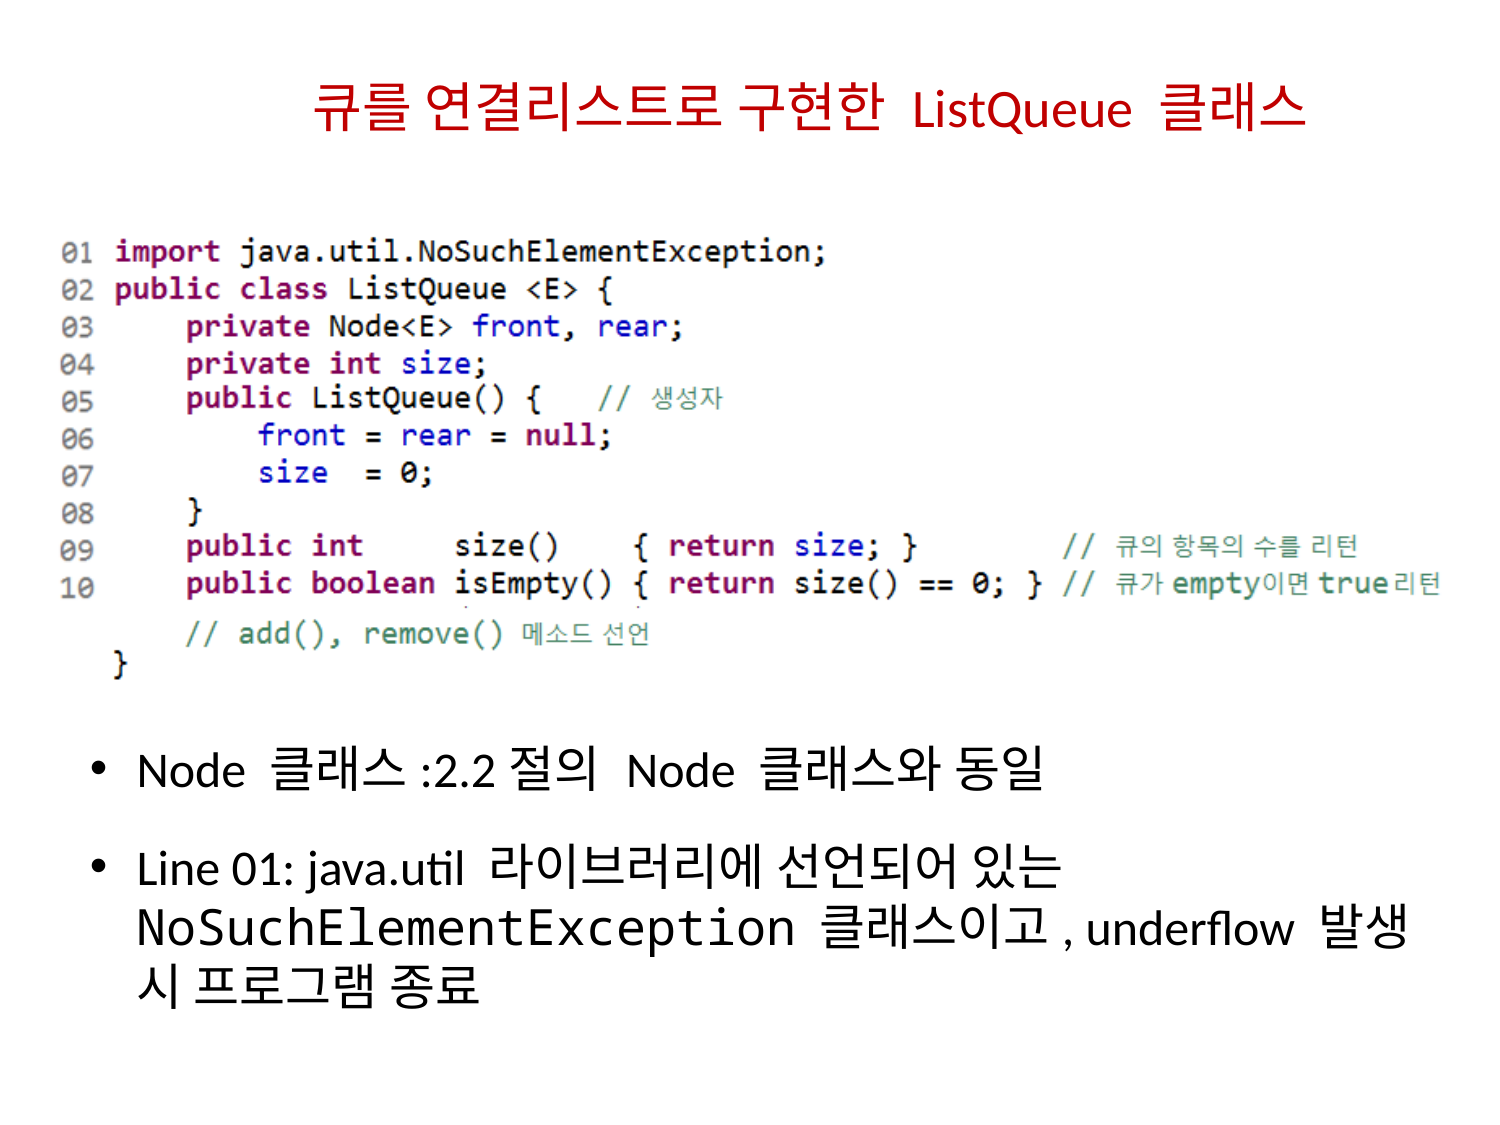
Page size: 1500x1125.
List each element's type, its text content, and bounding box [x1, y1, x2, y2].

picture [48, 231, 1448, 696]
text_box 큐를 연결리스트로 구현한 ListQueue 클래스 [297, 65, 1324, 146]
text_box Node 클래스:2.2절의 Node 클래스와 동일 Line 01: java.util 라이브러리에 선언되어 있는 NoSuchElementException 클래스이고, underflow 발생 시 프로그램 종료 [74, 730, 1448, 1023]
